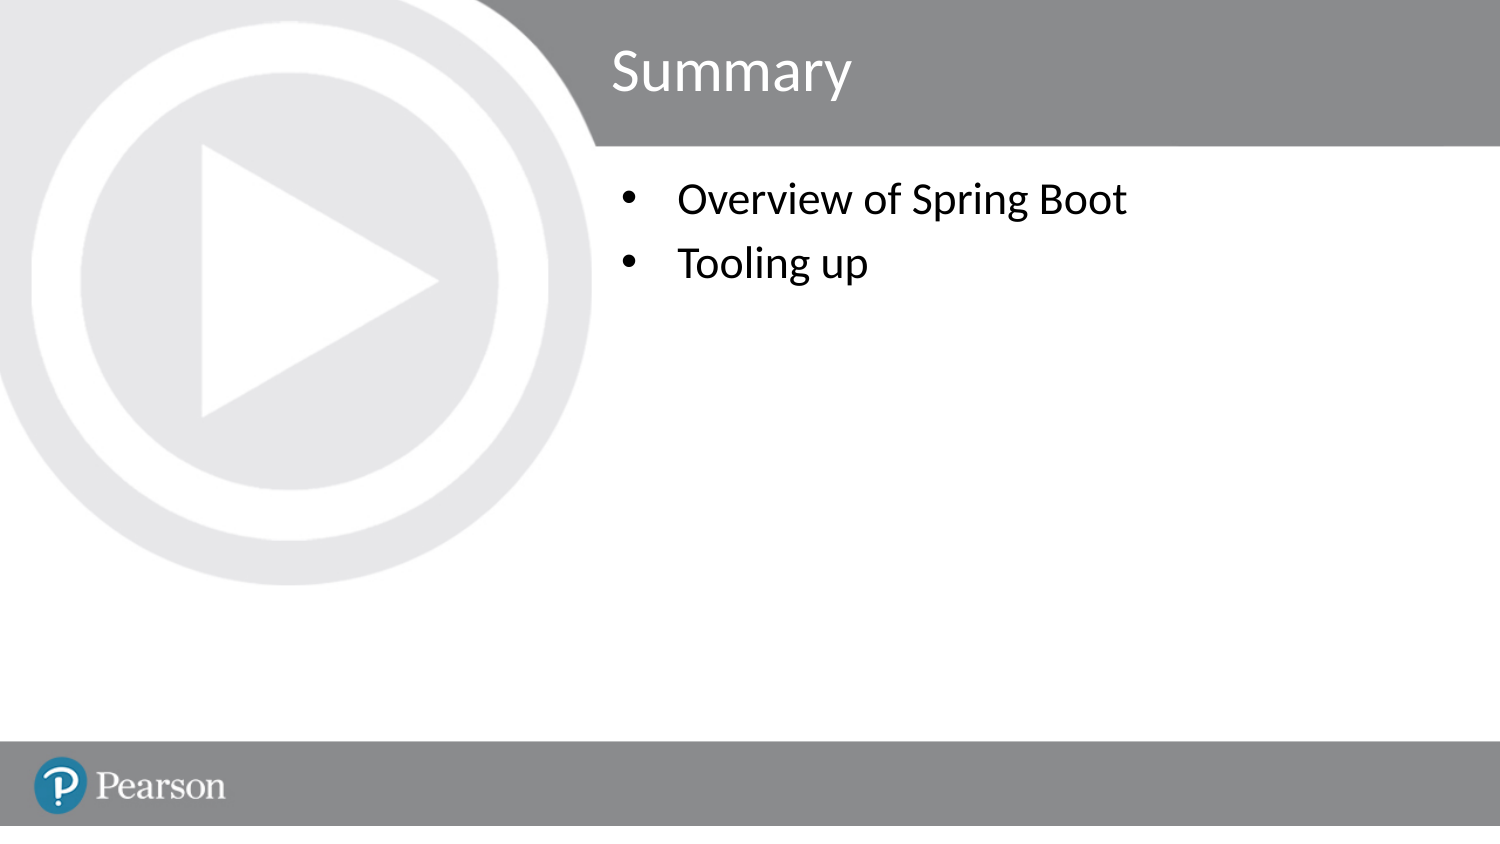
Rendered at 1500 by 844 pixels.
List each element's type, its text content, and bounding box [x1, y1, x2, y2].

picture [0, 0, 1500, 826]
title Summary [596, 21, 1465, 113]
subtitle Overview of Spring Boot Tooling up [596, 161, 1465, 712]
